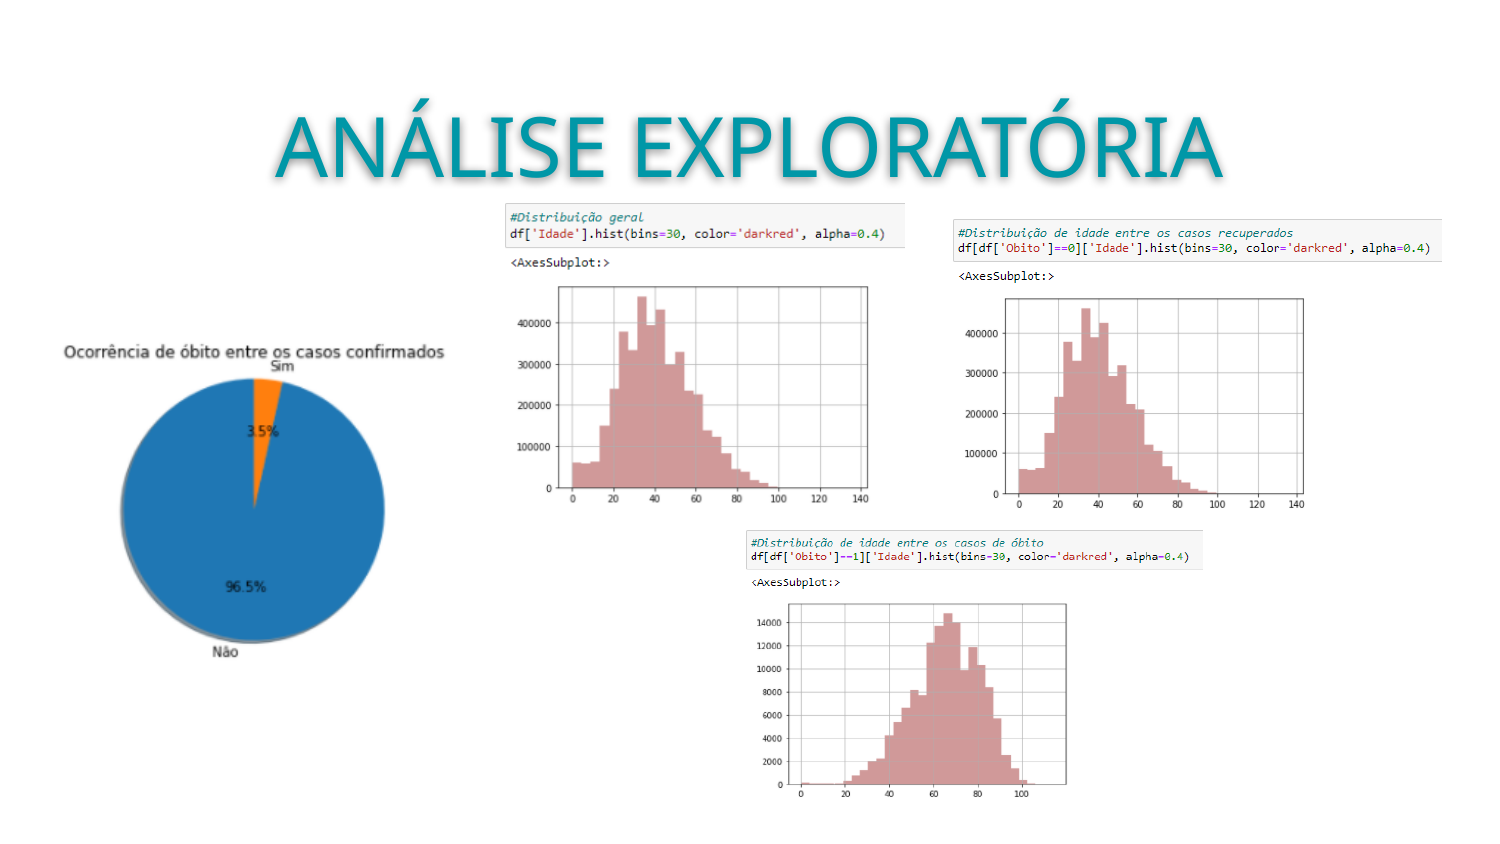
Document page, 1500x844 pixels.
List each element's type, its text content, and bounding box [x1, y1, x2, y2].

picture [51, 334, 459, 672]
picture [503, 203, 1442, 818]
text_box ANÁLISE EXPLORATÓRIA [51, 50, 1449, 237]
